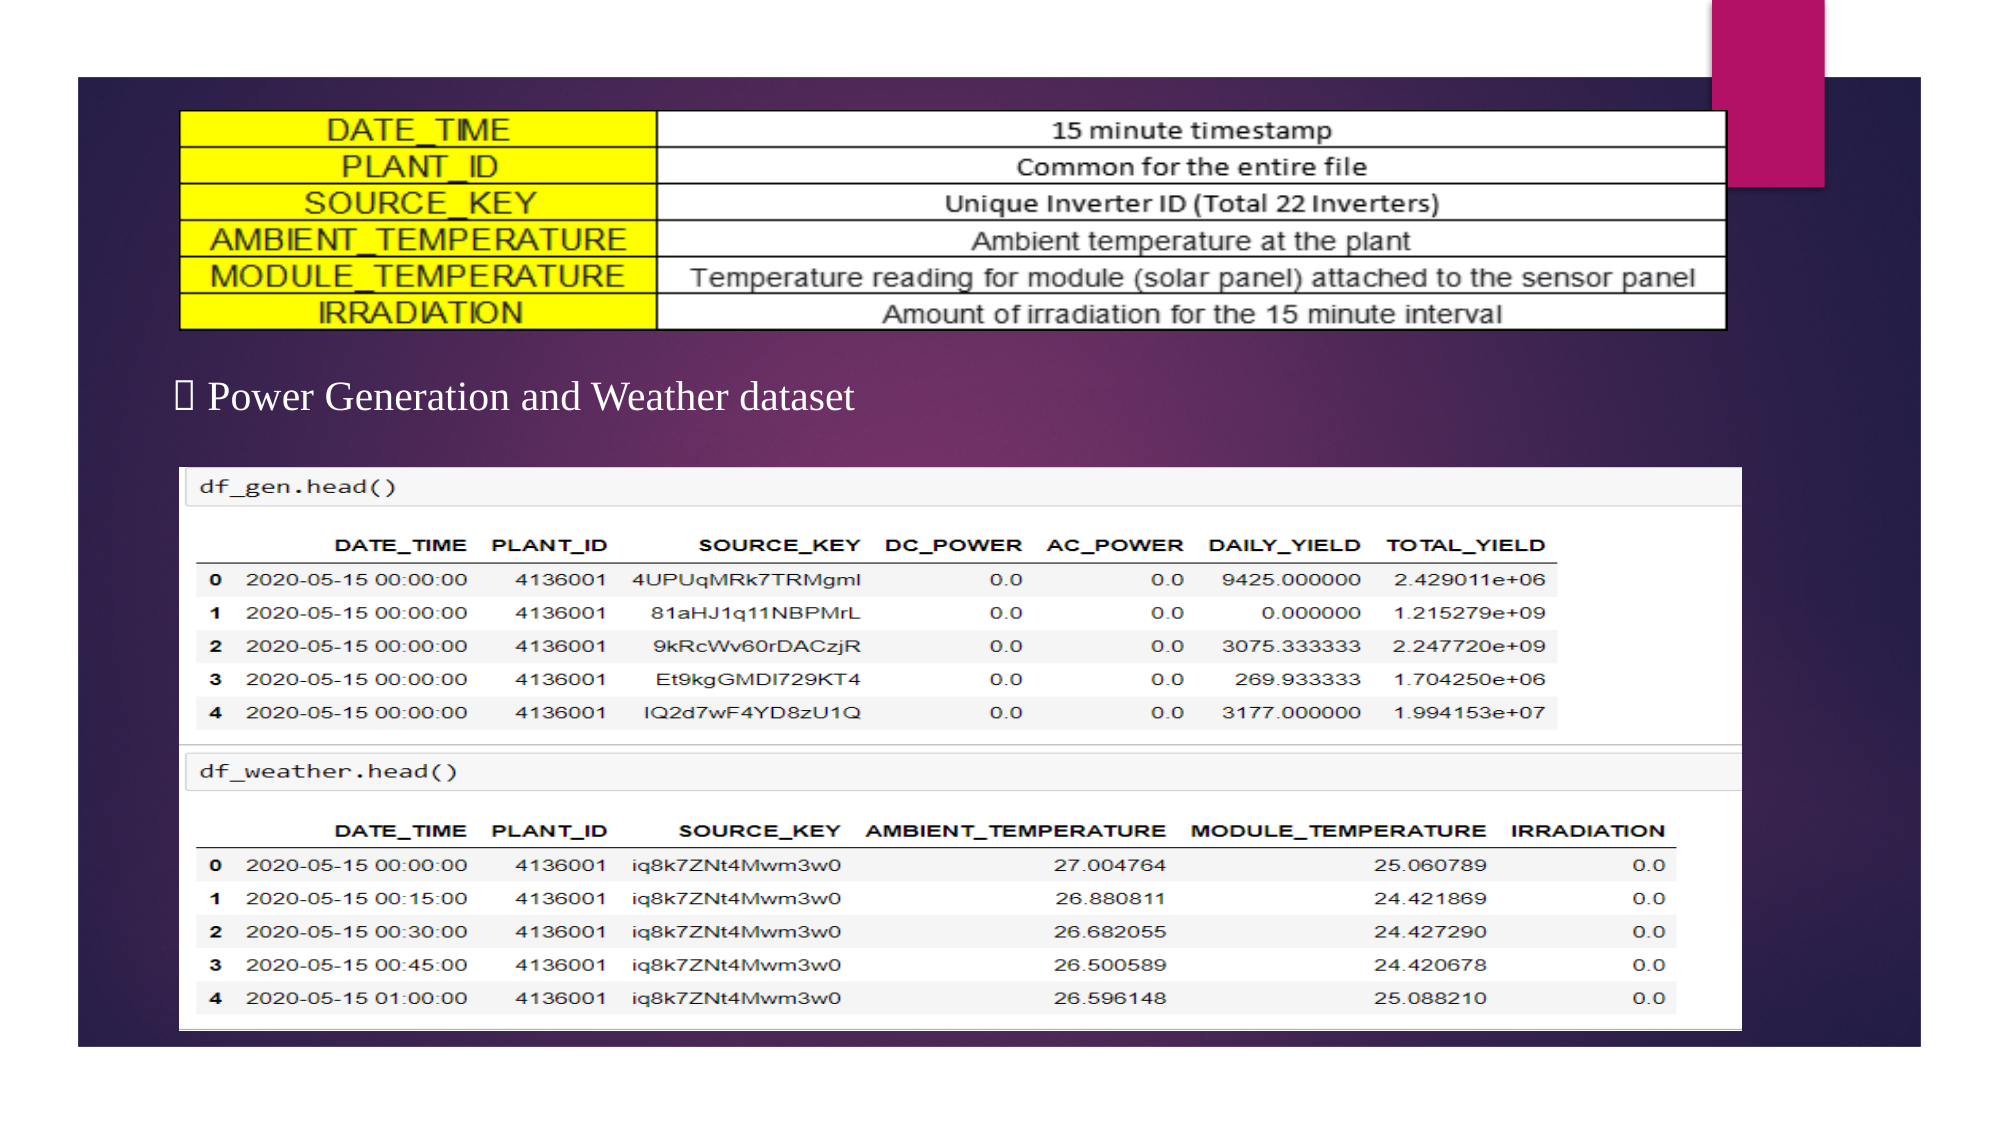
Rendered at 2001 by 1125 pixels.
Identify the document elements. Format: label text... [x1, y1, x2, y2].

picture [179, 466, 1742, 1032]
title [123, 189, 1903, 389]
picture [179, 109, 1728, 332]
subtitle  Power Generation and Weather dataset [156, 361, 1937, 468]
